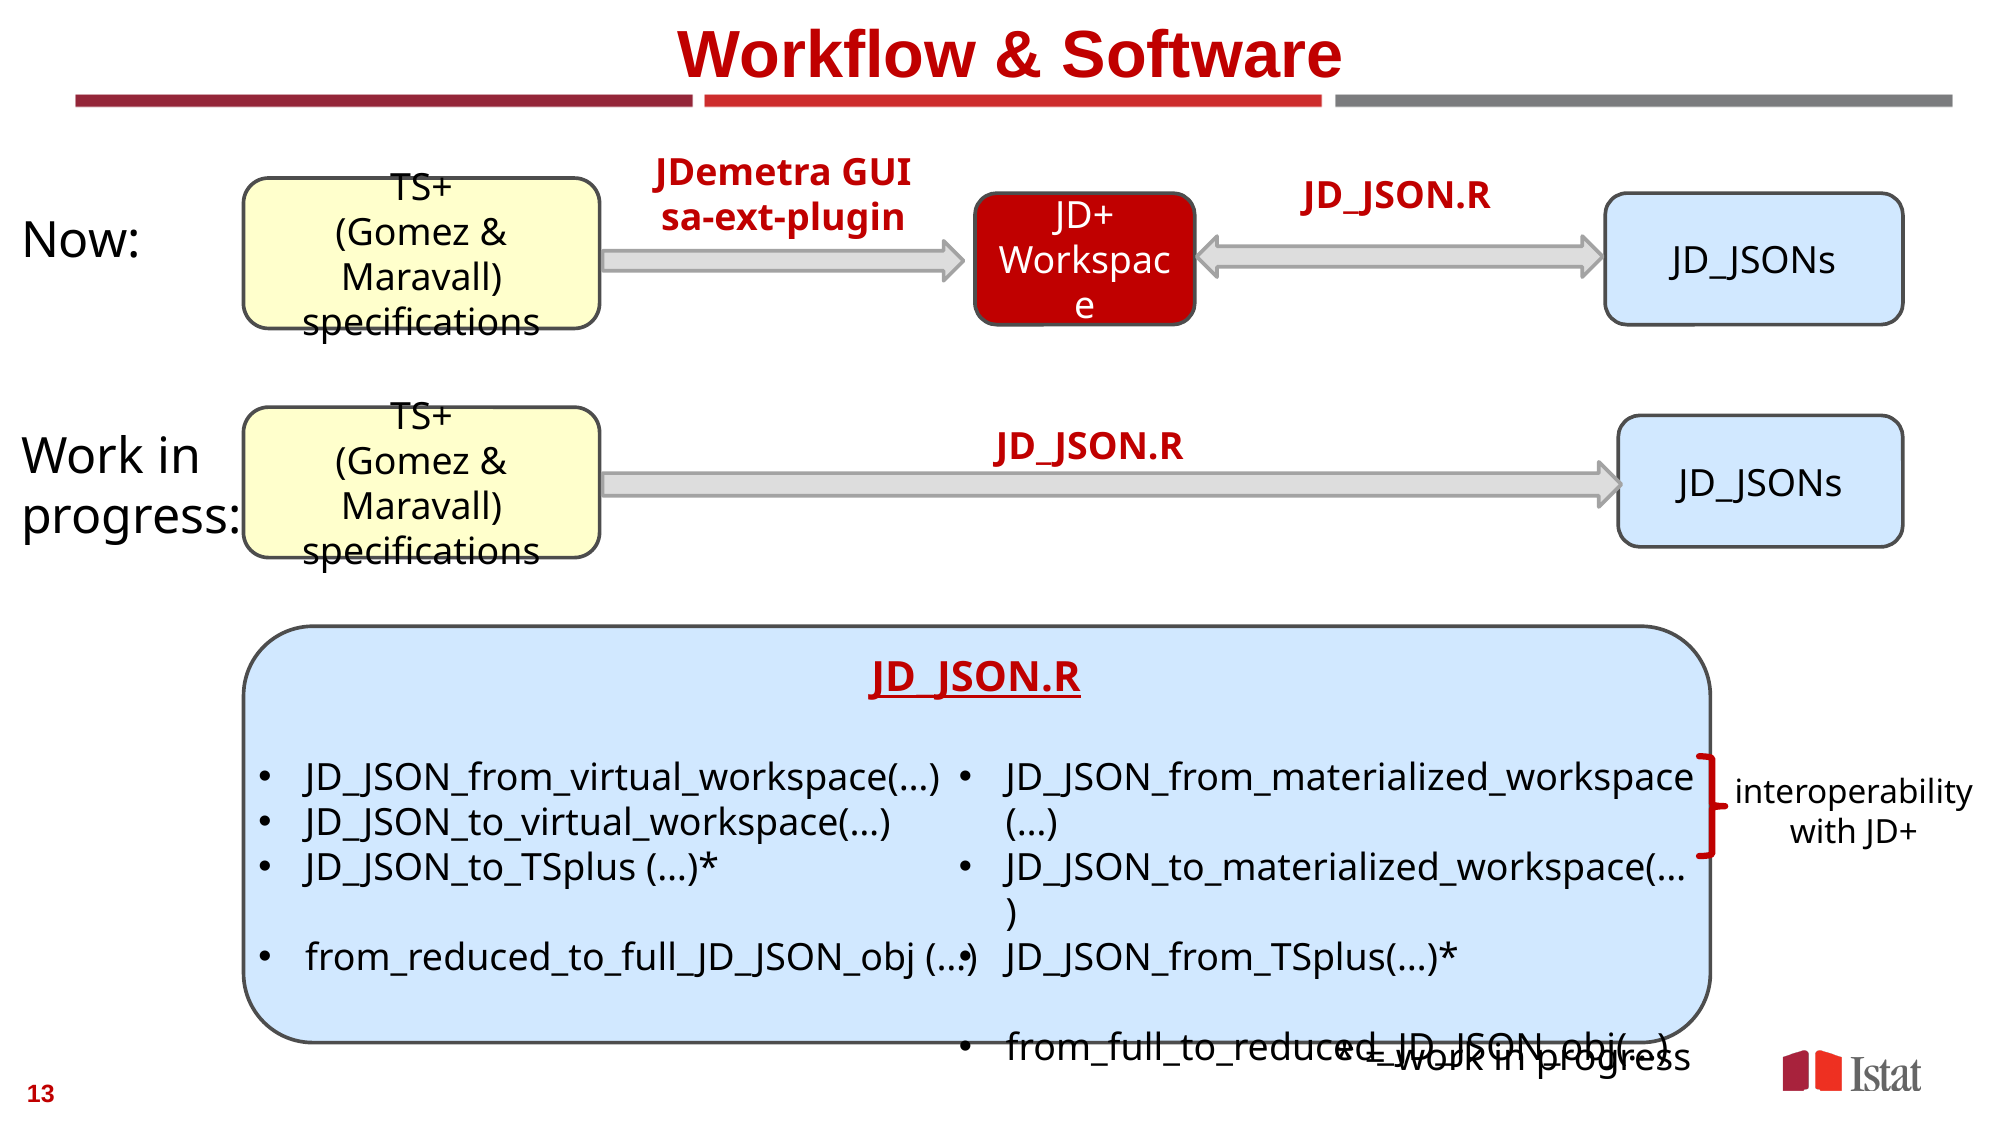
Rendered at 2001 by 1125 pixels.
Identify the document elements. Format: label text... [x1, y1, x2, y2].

text_box TS+ (Gomez & Maravall) specifications [241, 405, 602, 560]
text_box JD_JSONs [1616, 413, 1905, 549]
text_box [1195, 234, 1605, 279]
text_box JD_JSON_from_virtual_workspace(…) JD_JSON_to_virtual_workspace(…) JD_JSON_to_TSplus (…)* from_reduced_to_full_JD_JSON_obj (…) [243, 745, 943, 986]
text_box Now: [6, 200, 390, 276]
picture [63, 81, 1958, 117]
text_box JD_JSON_from_materialized_workspace(…) JD_JSON_to_materialized_workspace(…) JD_JSON_from_TSplus(…)* from_full_to_reduced_JD_JSON_obj(…) [943, 745, 1713, 1076]
text_box * = work in progress [1319, 1025, 1713, 1086]
text_box JD_JSON.R [558, 414, 1622, 475]
slide_number 13 [0, 1062, 82, 1123]
text_box TS+ (Gomez & Maravall) specifications [241, 176, 602, 331]
text_box JD+ Workspace [973, 191, 1197, 327]
text_box [600, 460, 1623, 509]
text_box Work in progress: [6, 416, 248, 551]
text_box JD_JSONs [1603, 191, 1905, 327]
text_box JDemetra GUI sa-ext-plugin [558, 141, 1009, 246]
title Workflow & Software [21, 21, 2000, 99]
text_box JD_JSON.R [801, 642, 1151, 708]
text_box interoperability with JD+ [1710, 762, 1998, 858]
text_box [241, 624, 1713, 1045]
text_box JD_JSON.R [1171, 163, 1623, 268]
text_box [600, 246, 965, 283]
text_box [1697, 755, 1727, 858]
